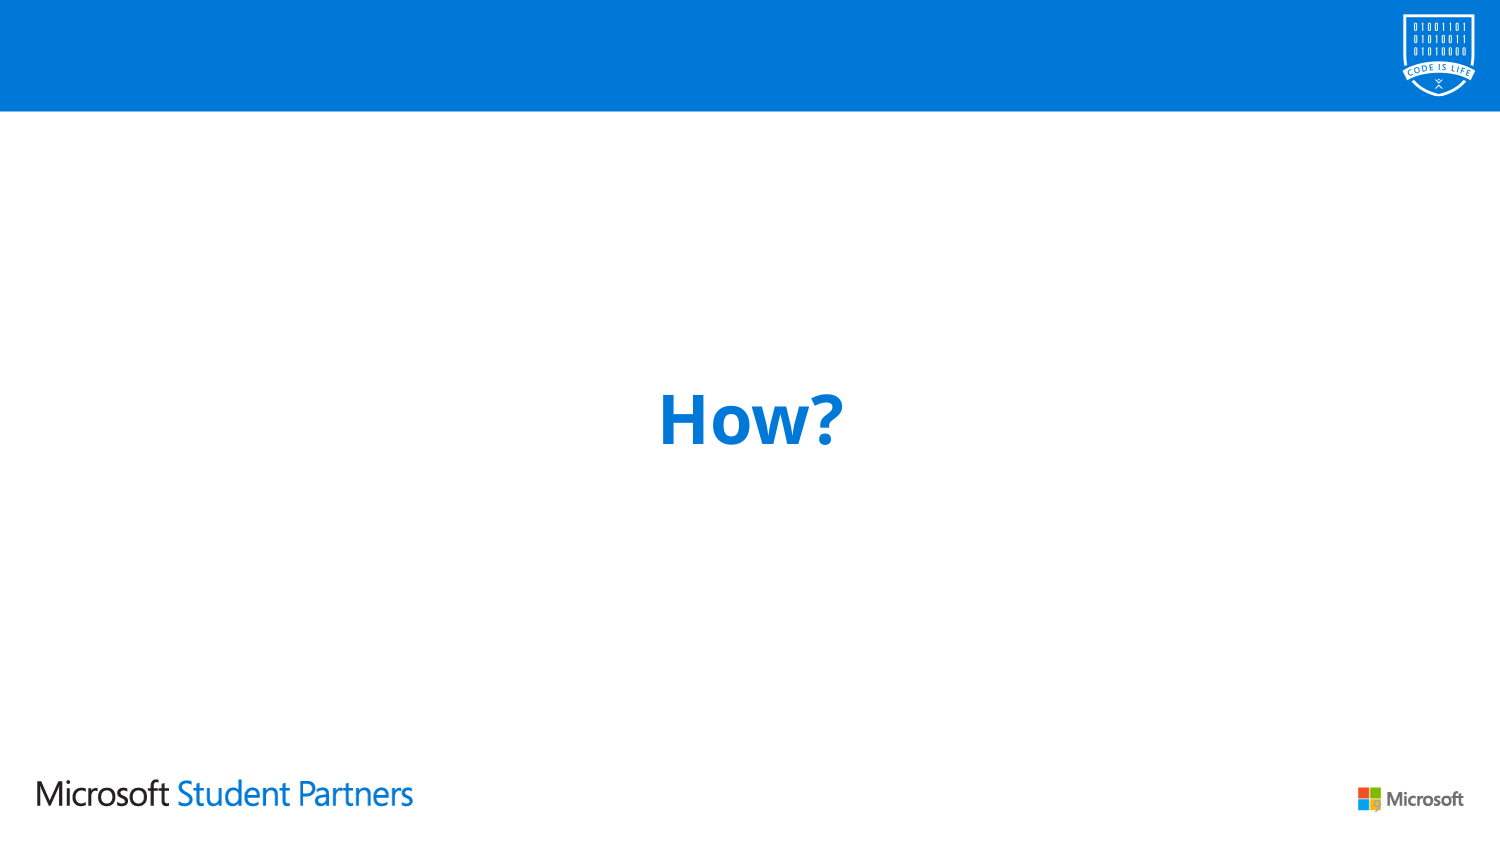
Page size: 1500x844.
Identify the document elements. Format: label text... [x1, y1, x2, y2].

title How? [103, 340, 1398, 504]
picture [0, 0, 1500, 844]
slide_number 9 [1059, 782, 1397, 827]
